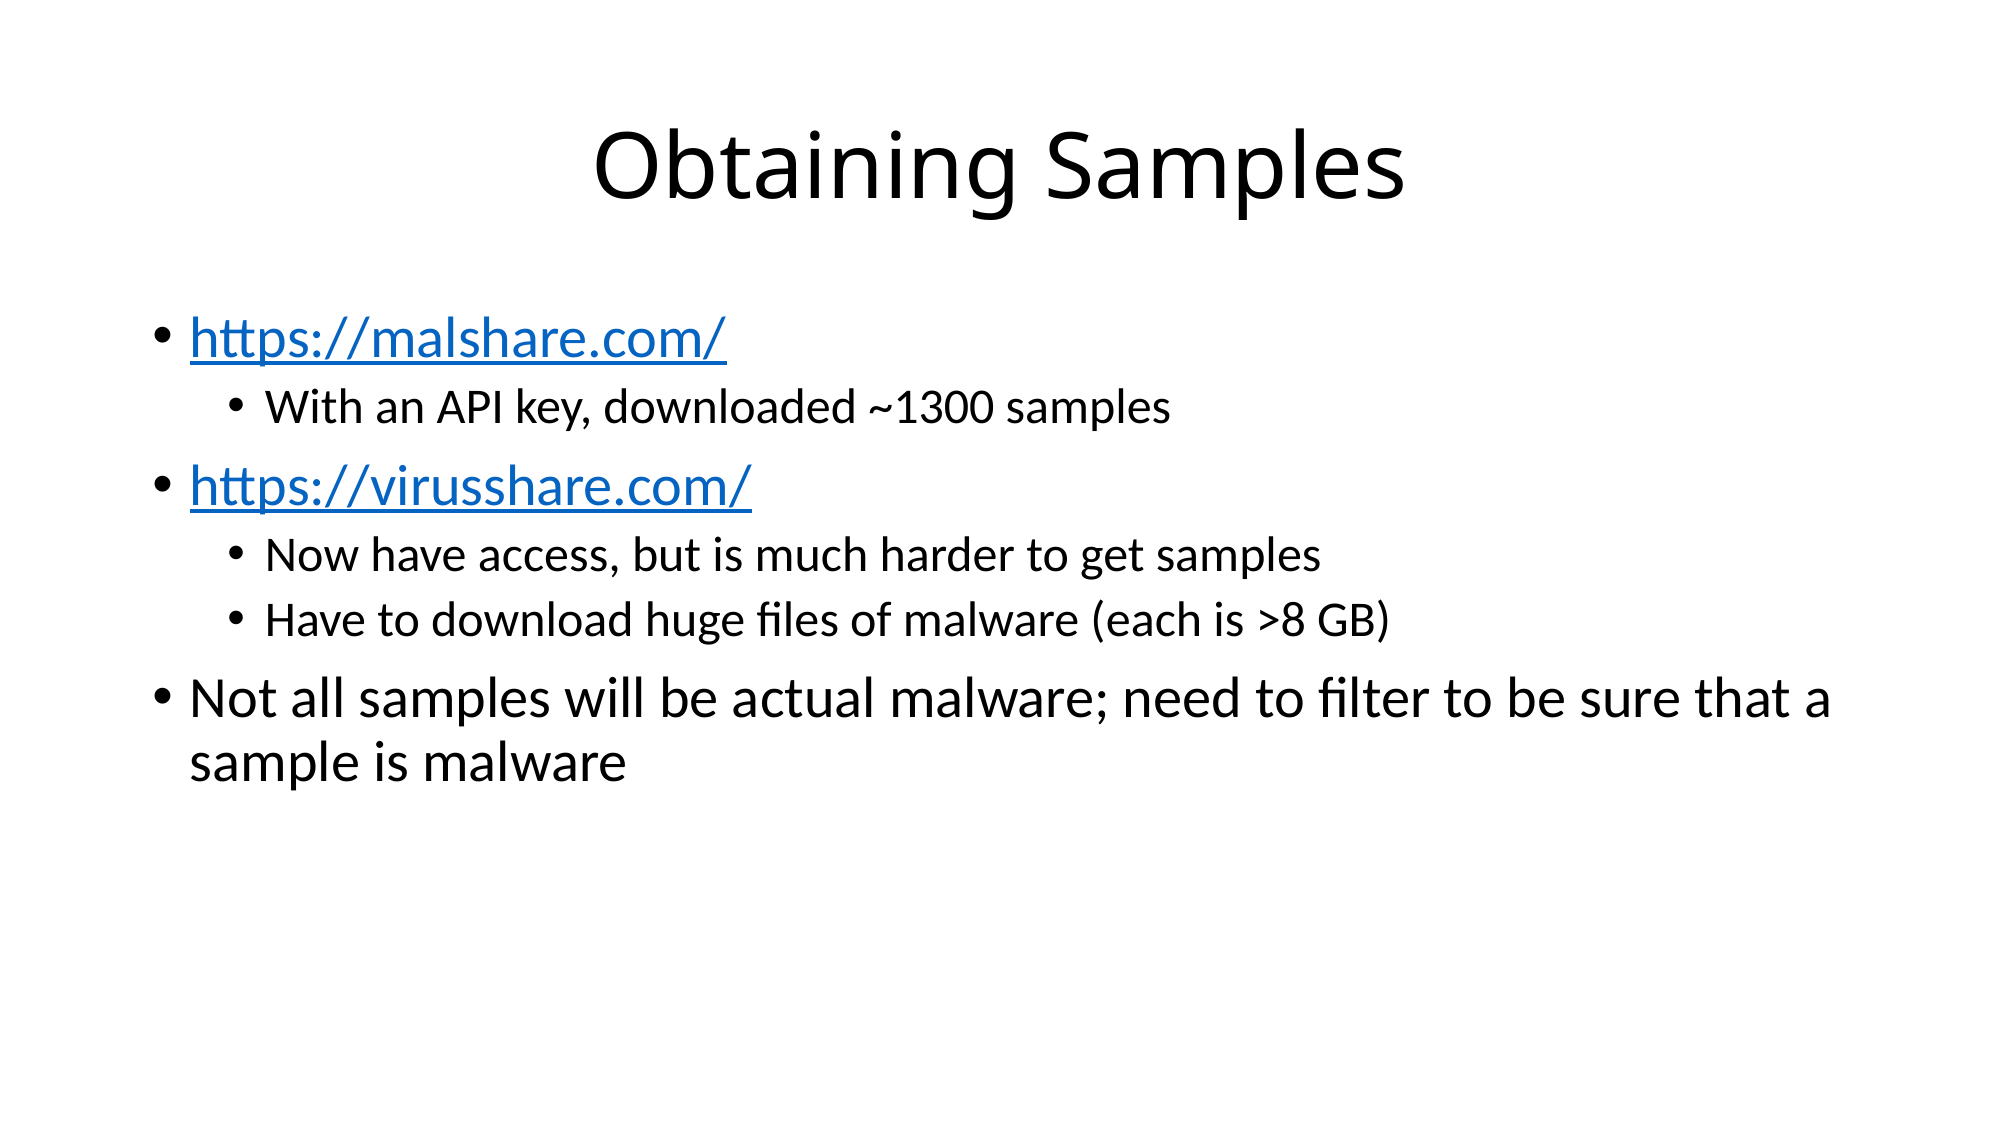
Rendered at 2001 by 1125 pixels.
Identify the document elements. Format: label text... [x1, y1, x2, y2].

title Obtaining Samples [137, 59, 1863, 278]
list https://malshare.com/ With an API key, downloaded ~1300 samples https://virusshare.com/ Now have access, but is much harder to get samples Have to download huge files of malware (each is >8 GB) Not all samples will be actual malware; need to filter to be sure that a sample is malware [137, 299, 1863, 1014]
